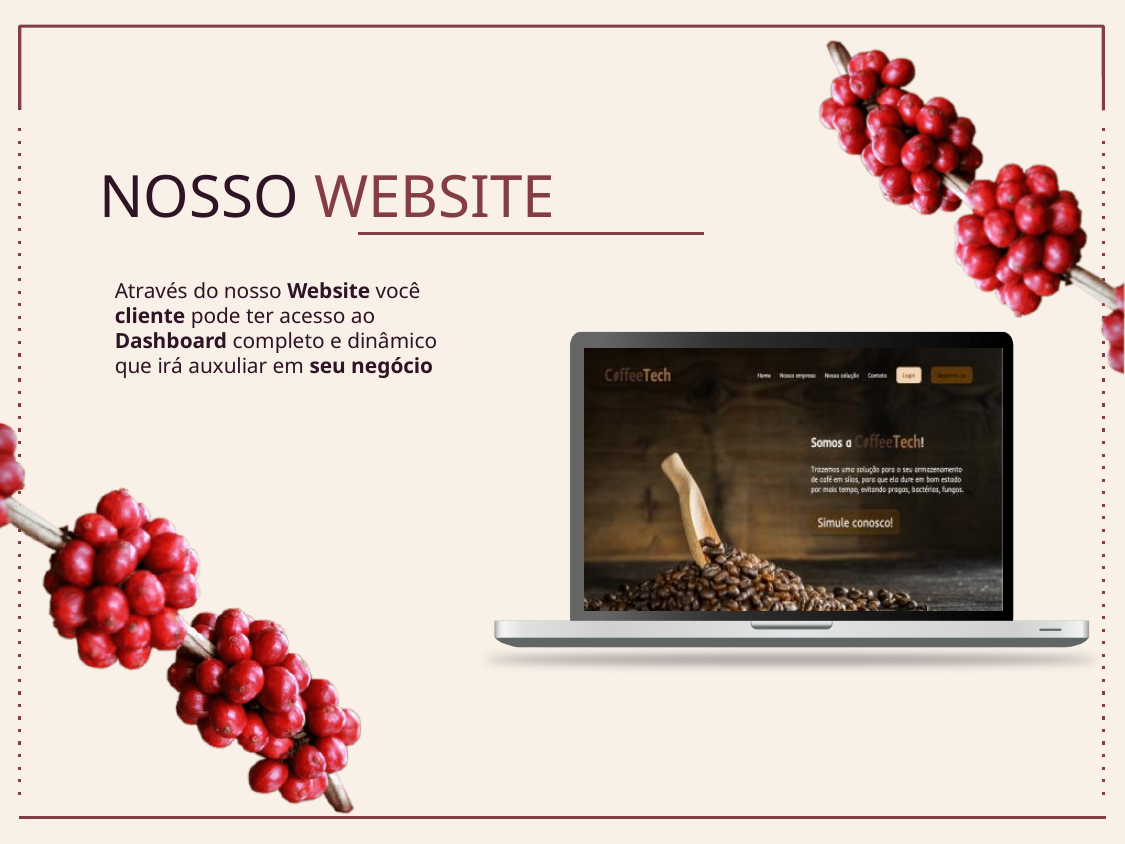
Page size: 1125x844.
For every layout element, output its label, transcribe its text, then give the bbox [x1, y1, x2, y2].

list Através do nosso Website você cliente pode ter acesso ao Dashboard completo e dinâmico que irá auxuliar em seu negócio [103, 266, 465, 364]
title NOSSO WEBSITE [88, 148, 736, 219]
picture [0, 417, 453, 844]
picture [470, 0, 1125, 736]
